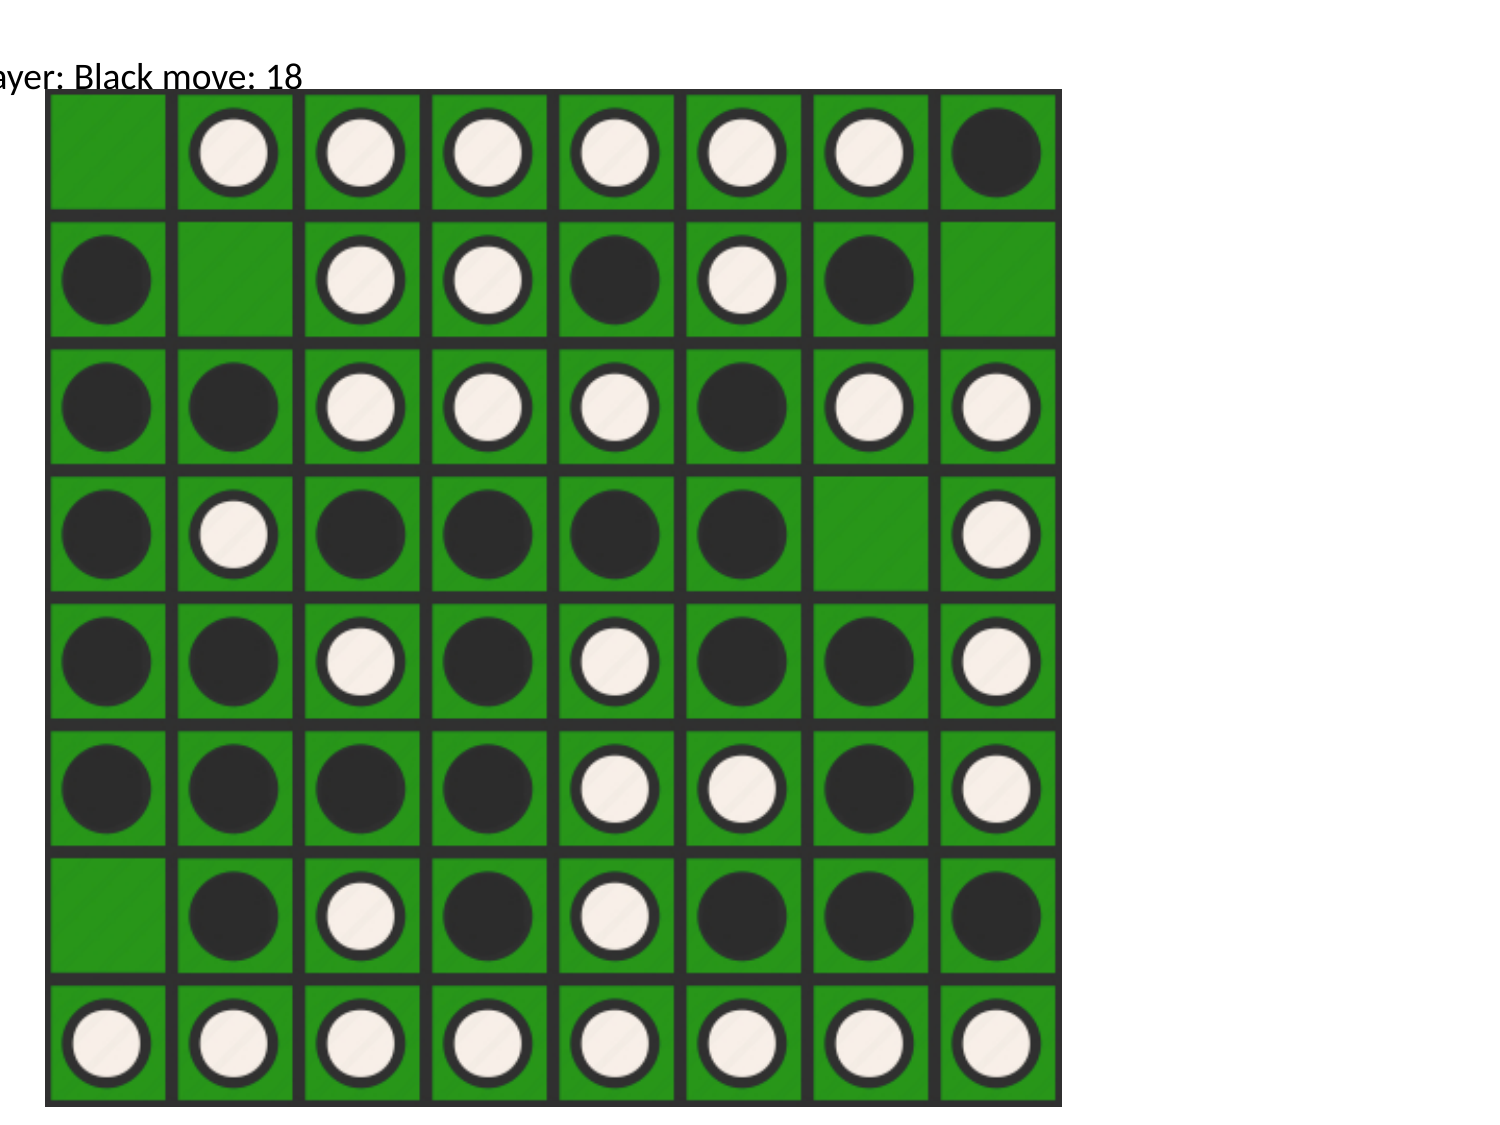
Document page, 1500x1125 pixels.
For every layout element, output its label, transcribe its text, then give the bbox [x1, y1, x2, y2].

text_box turn: 55 player: Black move: 18 [0, 44, 319, 105]
picture [44, 89, 1062, 1107]
